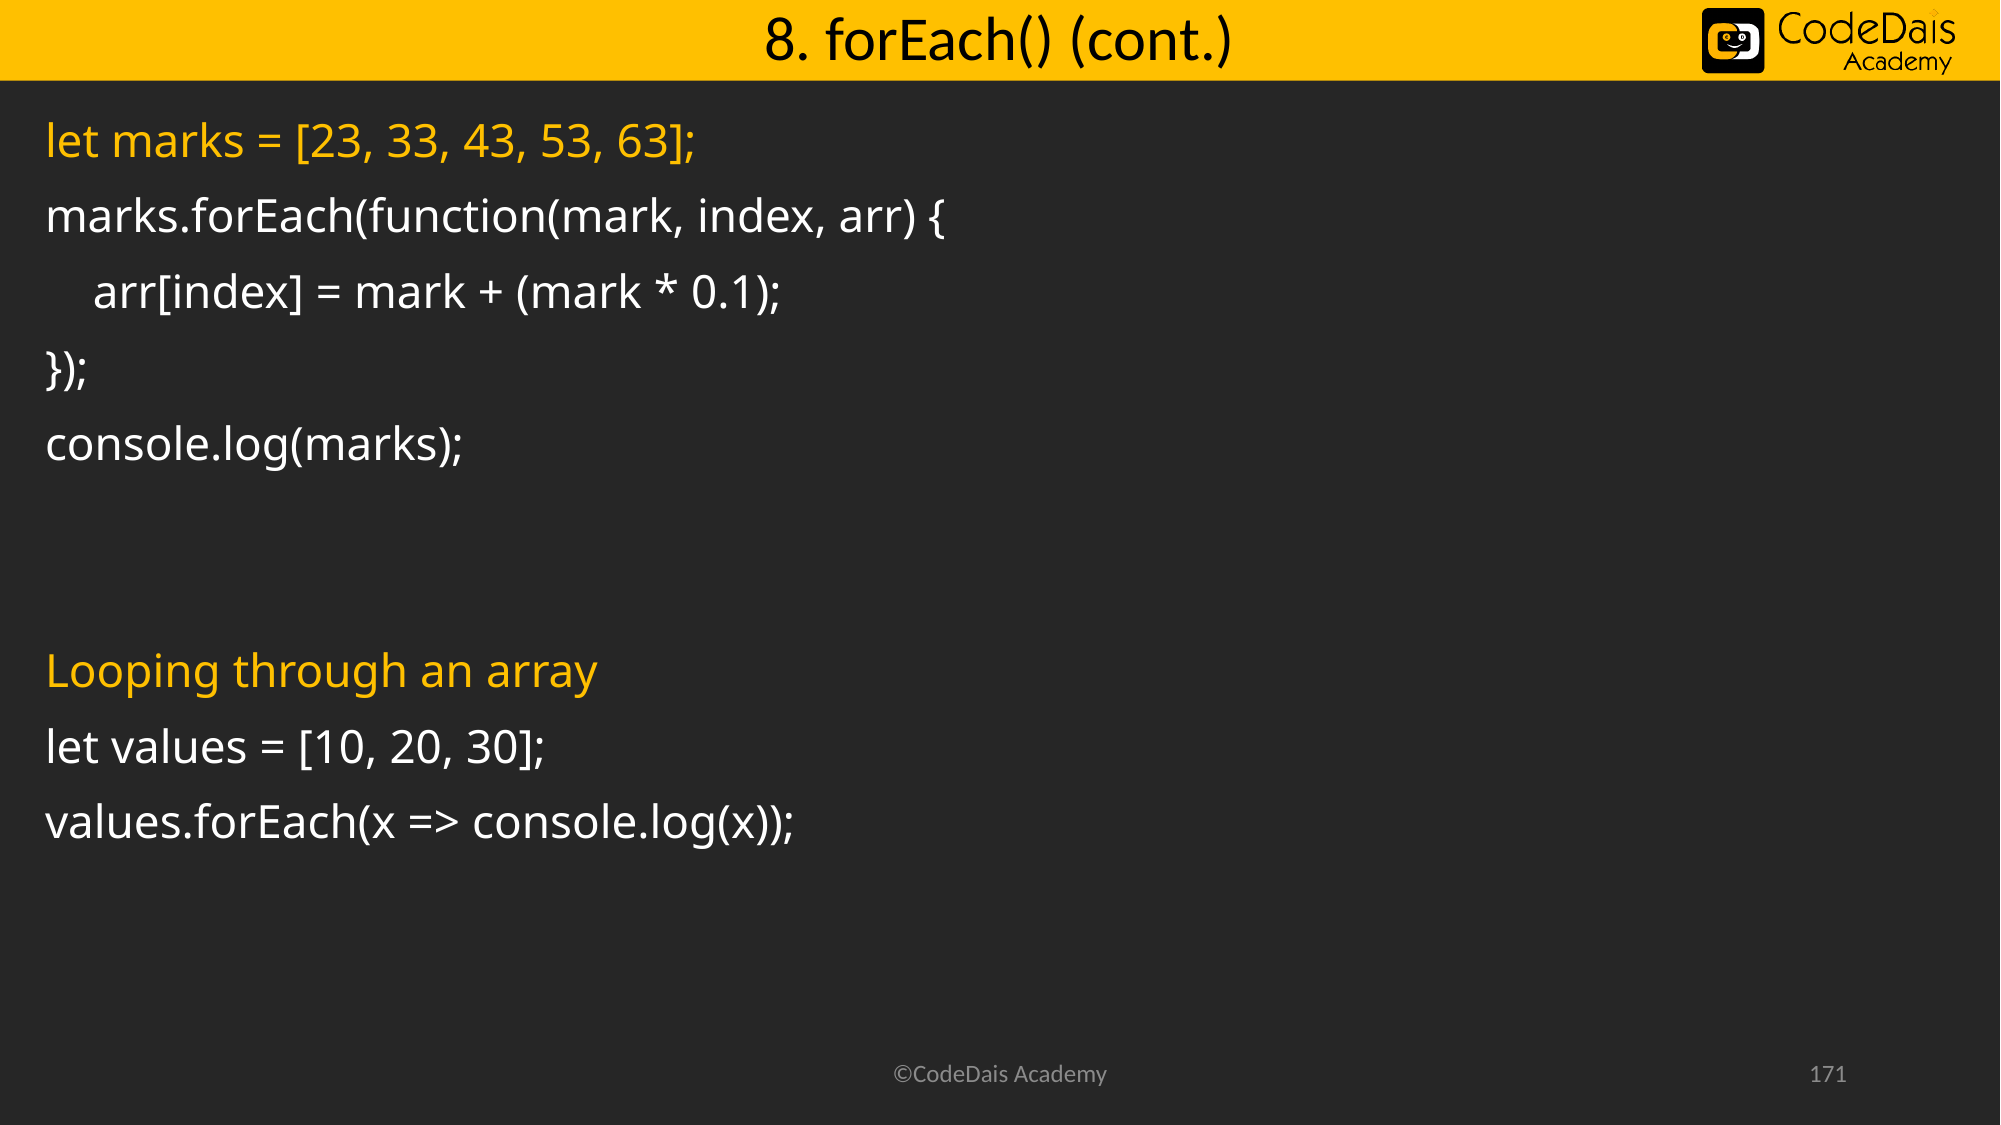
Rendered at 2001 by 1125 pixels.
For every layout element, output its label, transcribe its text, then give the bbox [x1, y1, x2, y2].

list let marks = [23, 33, 43, 53, 63]; marks.forEach(function(mark, index, arr) { arr[index] = mark + (mark * 0.1); }); console.log(marks); Looping through an array let values = [10, 20, 30]; values.forEach(x => console.log(x)); [30, 103, 2000, 1043]
slide_number 171 [1412, 1042, 1863, 1103]
title 8. forEach() (cont.) [0, 0, 2000, 81]
picture [1702, 8, 1955, 75]
footer ©CodeDais Academy [662, 1042, 1338, 1103]
